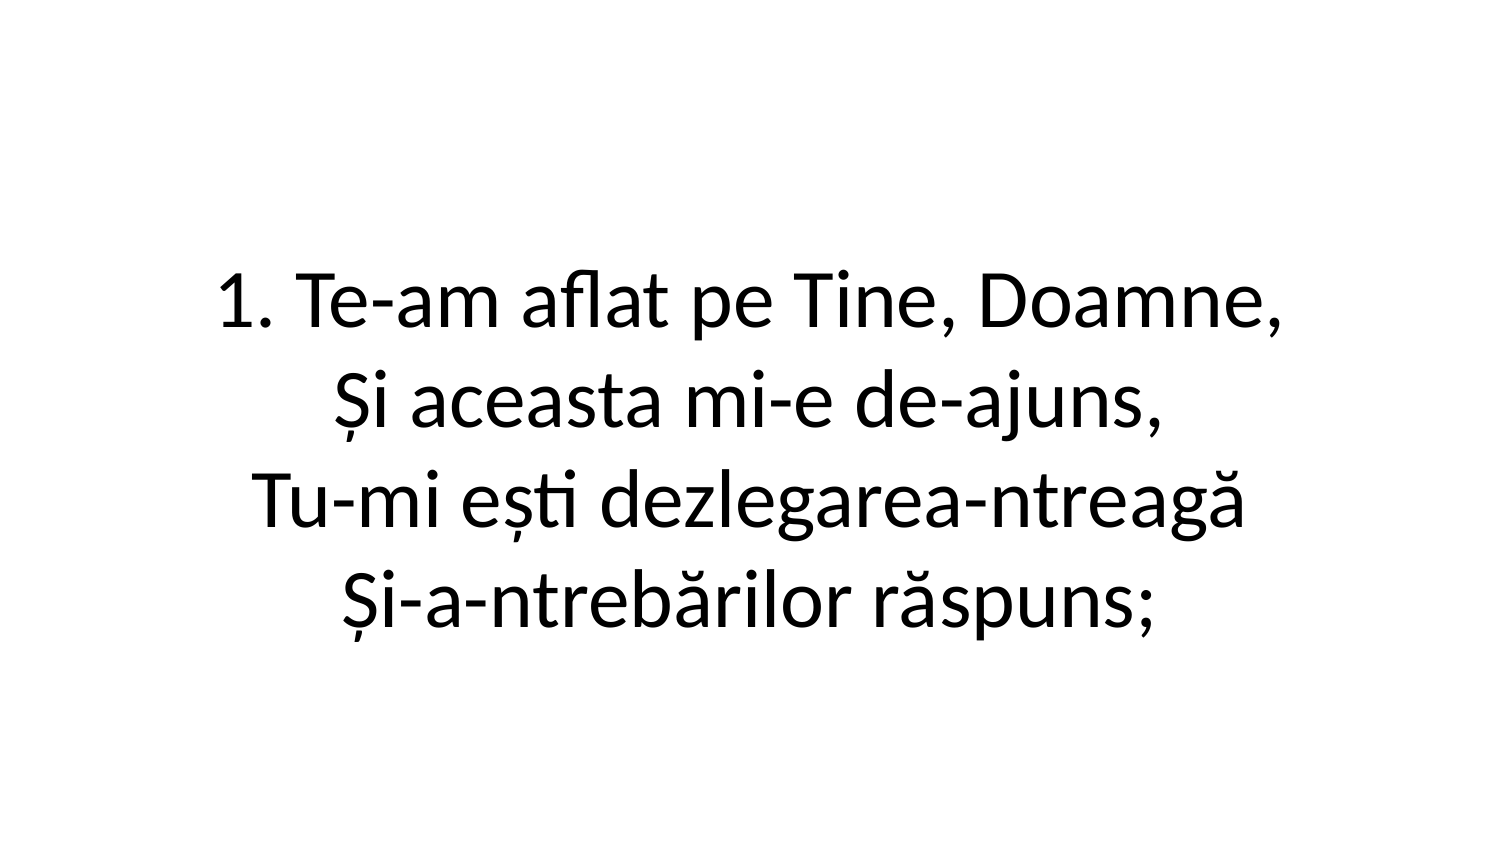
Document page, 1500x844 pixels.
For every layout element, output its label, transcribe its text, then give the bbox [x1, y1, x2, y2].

text_box 1. Te-am aflat pe Tine, Doamne, Și aceasta mi-e de-ajuns, Tu-mi ești dezlegarea-ntreagă Și-a-ntrebărilor răspuns; [198, 192, 1302, 652]
